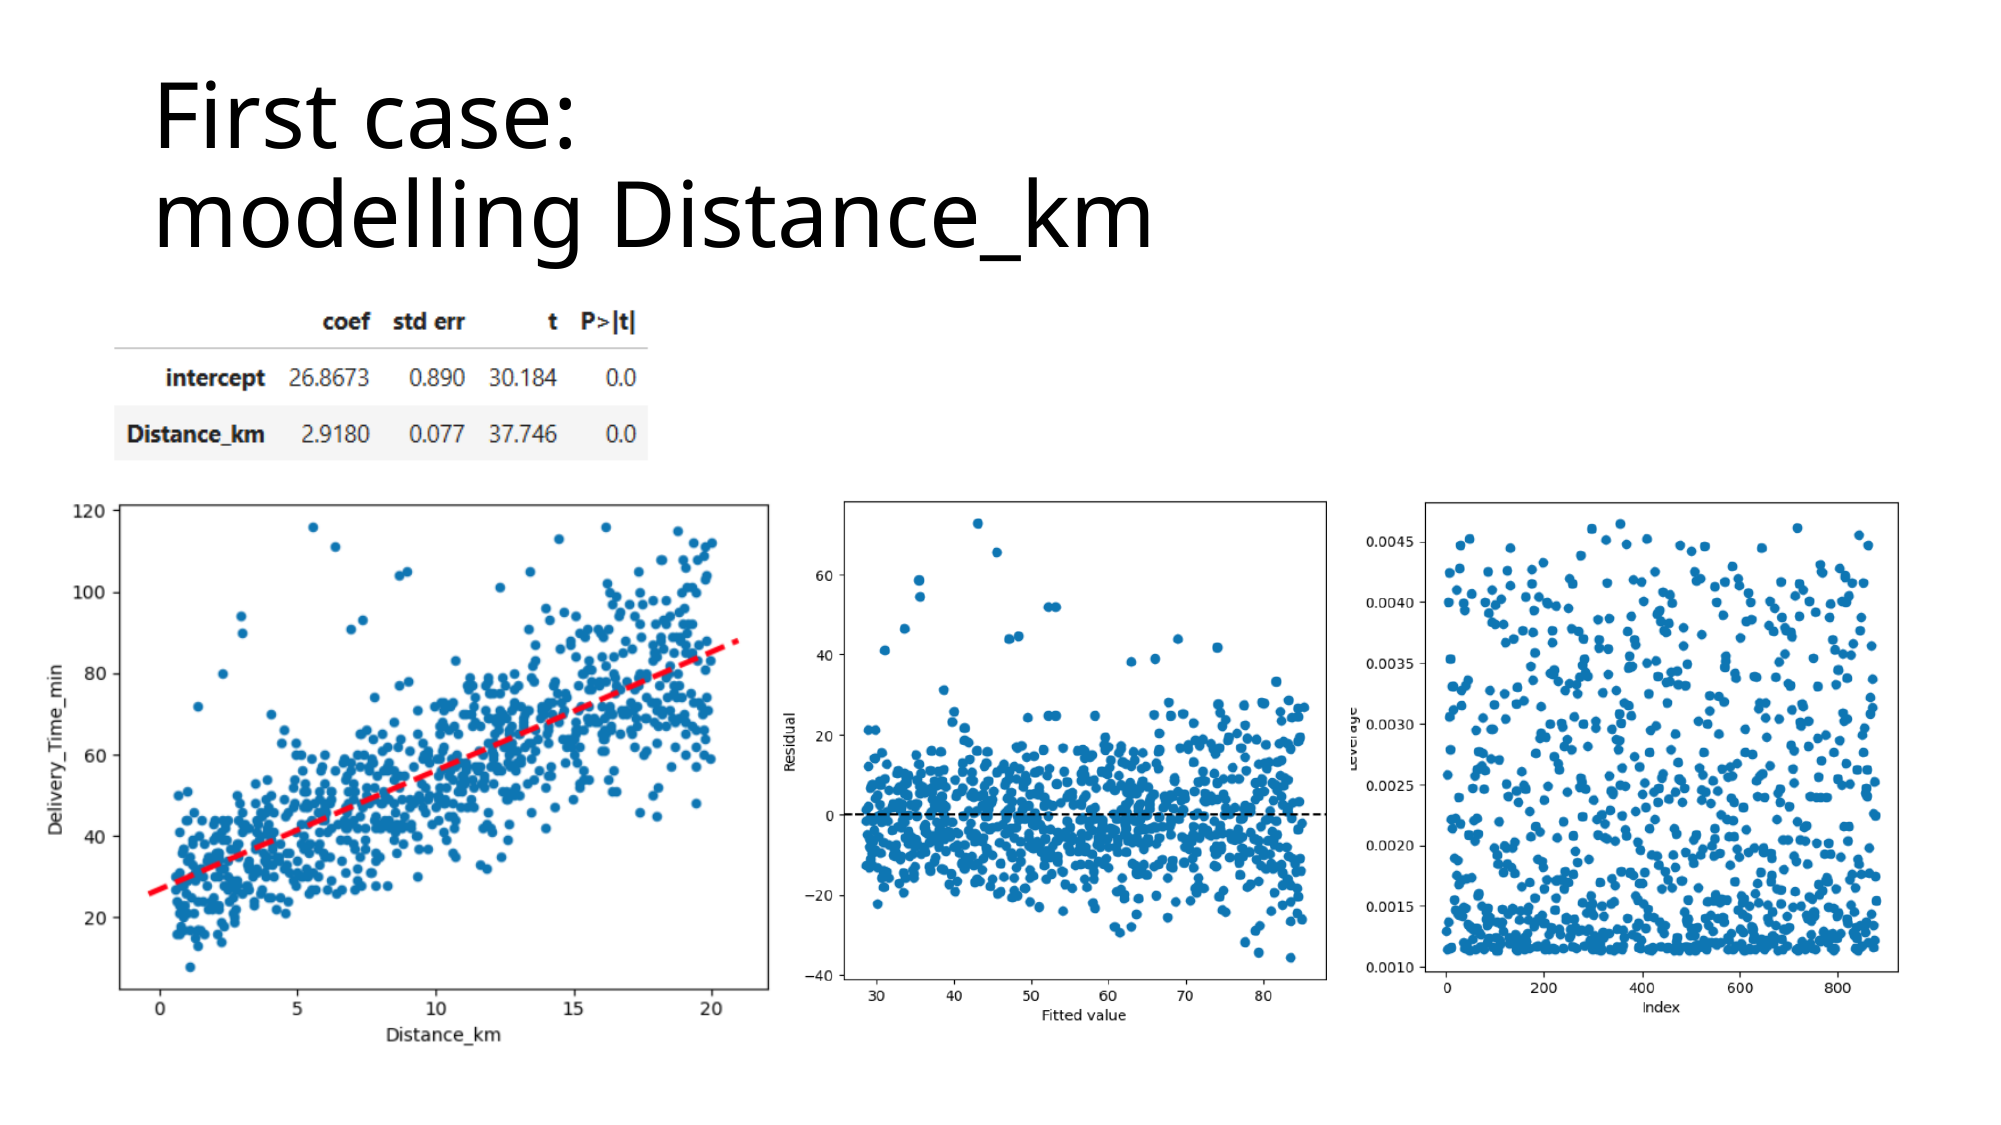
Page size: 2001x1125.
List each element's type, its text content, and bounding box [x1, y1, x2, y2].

picture [1350, 495, 1909, 1027]
picture [113, 288, 662, 476]
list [774, 495, 1329, 1027]
title First case: modelling Distance_km [137, 59, 1863, 278]
picture [41, 495, 776, 1056]
